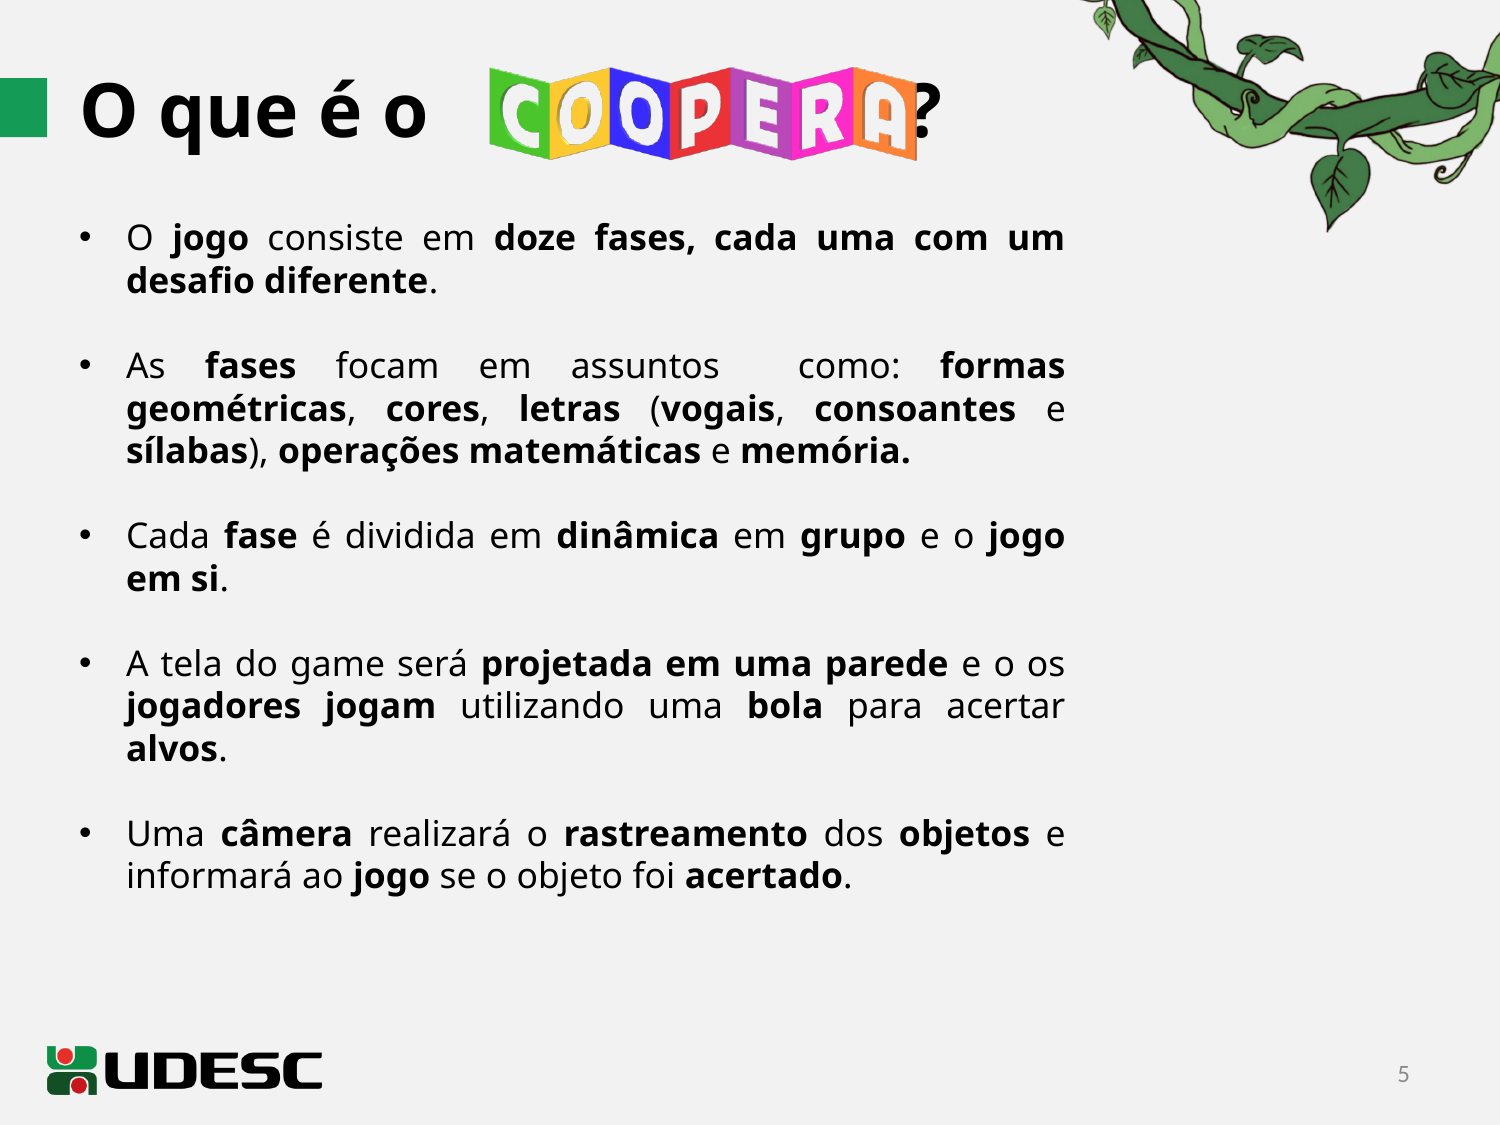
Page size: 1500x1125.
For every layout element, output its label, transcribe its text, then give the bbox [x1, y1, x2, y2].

slide_number 5 [1074, 1042, 1425, 1103]
text_box O que é o ? [64, 54, 1054, 160]
text_box O jogo consiste em doze fases, cada uma com um desafio diferente. As fases focam em assuntos como: formas geométricas, cores, letras (vogais, consoantes e sílabas), operações matemáticas e memória. Cada fase é dividida em dinâmica em grupo e o jogo em si. A tela do game será projetada em uma parede e o os jogadores jogam utilizando uma bola para acertar alvos. Uma câmera realizará o rastreamento dos objetos e informará ao jogo se o objeto foi acertado. [64, 208, 1081, 904]
text_box [0, 76, 49, 139]
picture [481, 64, 922, 172]
picture [46, 1046, 322, 1095]
picture [1057, 0, 1500, 279]
